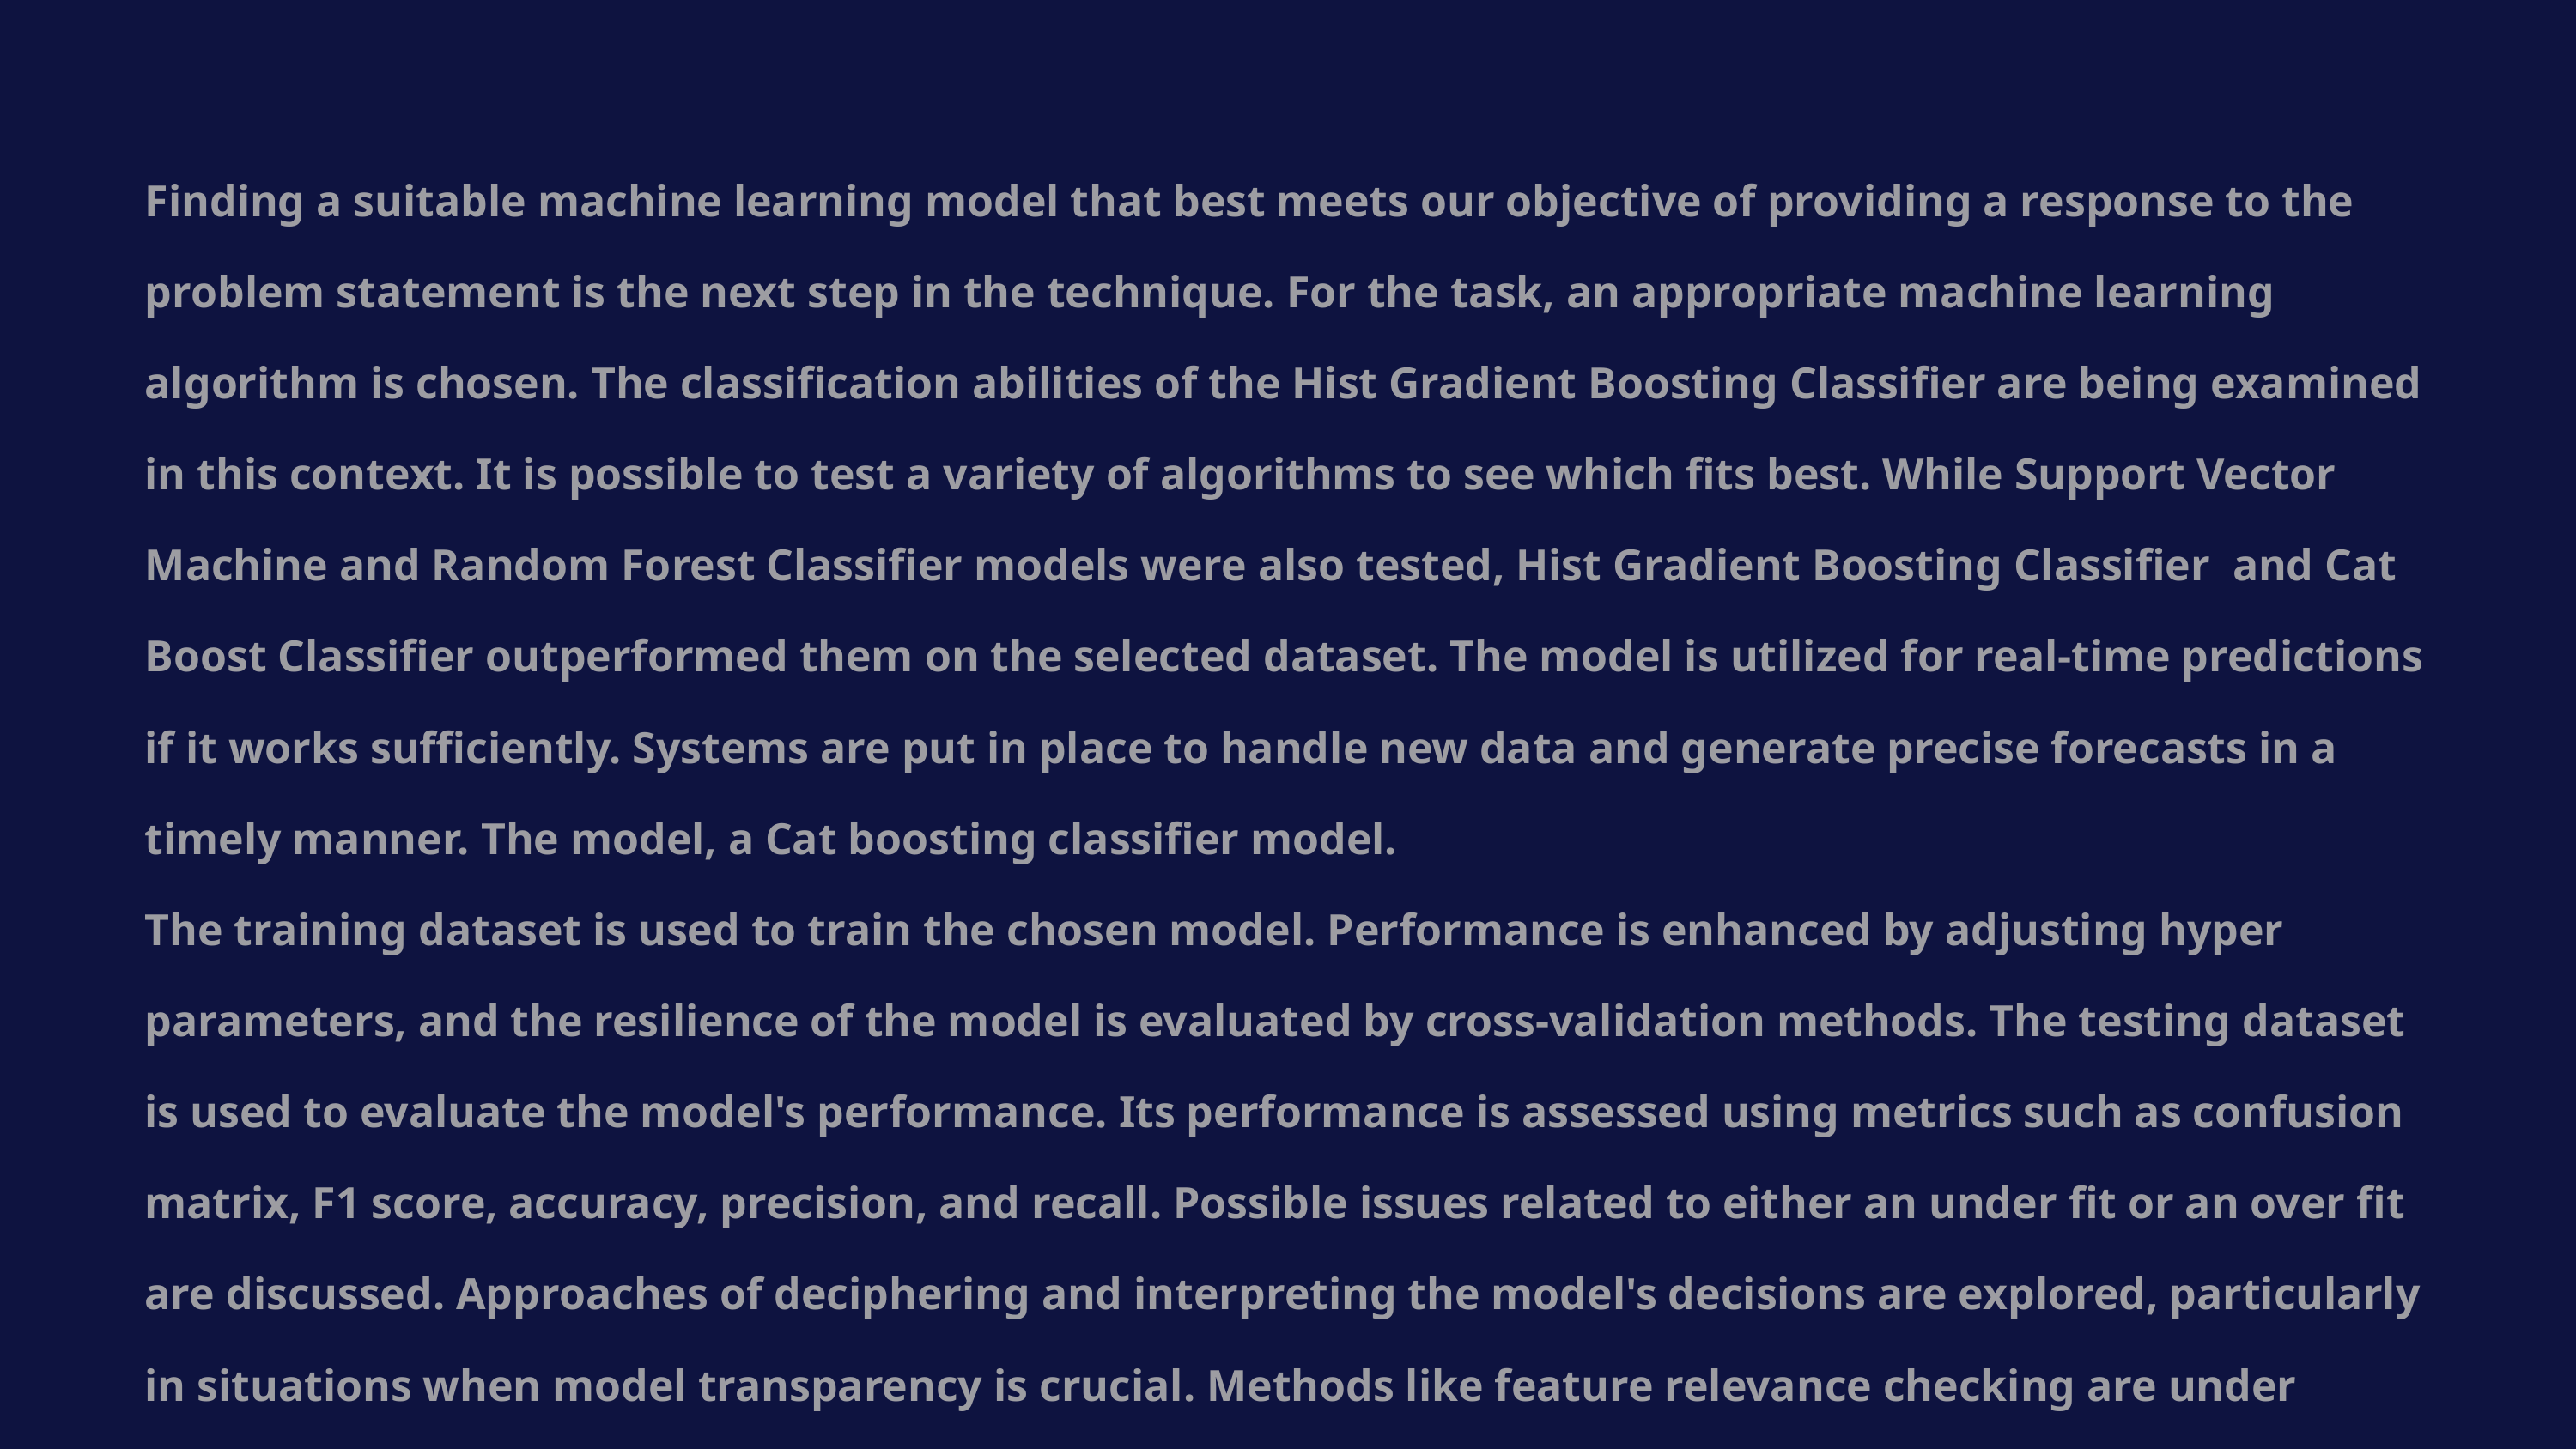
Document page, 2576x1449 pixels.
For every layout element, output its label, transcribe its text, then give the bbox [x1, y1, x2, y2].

text_box Finding a suitable machine learning model that best meets our objective of providing a response to the problem statement is the next step in the technique. For the task, an appropriate machine learning algorithm is chosen. The classification abilities of the Hist Gradient Boosting Classifier are being examined in this context. It is possible to test a variety of algorithms to see which fits best. While Support Vector Machine and Random Forest Classifier models were also tested, Hist Gradient Boosting Classifier and Cat Boost Classifier outperformed them on the selected dataset. The model is utilized for real-time predictions if it works sufficiently. Systems are put in place to handle new data and generate precise forecasts in a timely manner. The model, a Cat boosting classifier model. The training dataset is used to train the chosen model. Performance is enhanced by adjusting hyper parameters, and the resilience of the model is evaluated by cross-validation methods. The testing dataset is used to evaluate the model's performance. Its performance is assessed using metrics such as confusion matrix, F1 score, accuracy, precision, and recall. Possible issues related to either an under fit or an over fit are discussed. Approaches of deciphering and interpreting the model's decisions are explored, particularly in situations when model transparency is crucial. Methods like feature relevance checking are under investigation. [144, 134, 2432, 1449]
